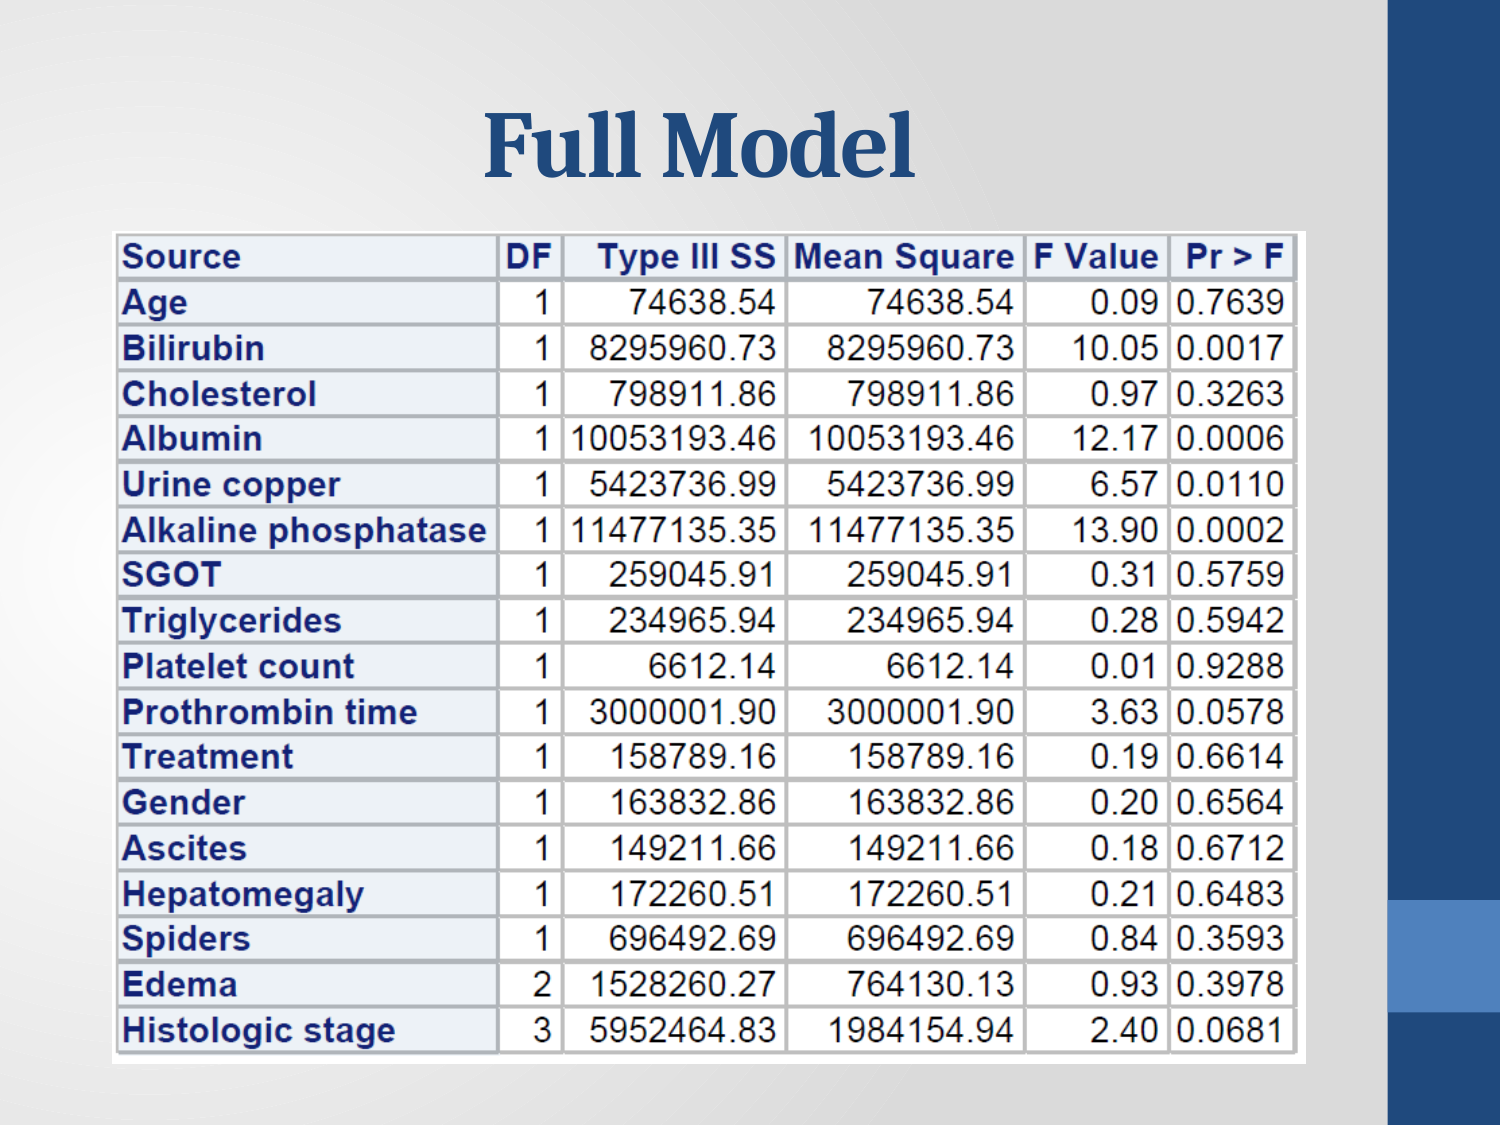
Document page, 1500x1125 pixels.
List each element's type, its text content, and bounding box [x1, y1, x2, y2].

title Full Model [75, 45, 1325, 233]
picture [111, 231, 1306, 1065]
